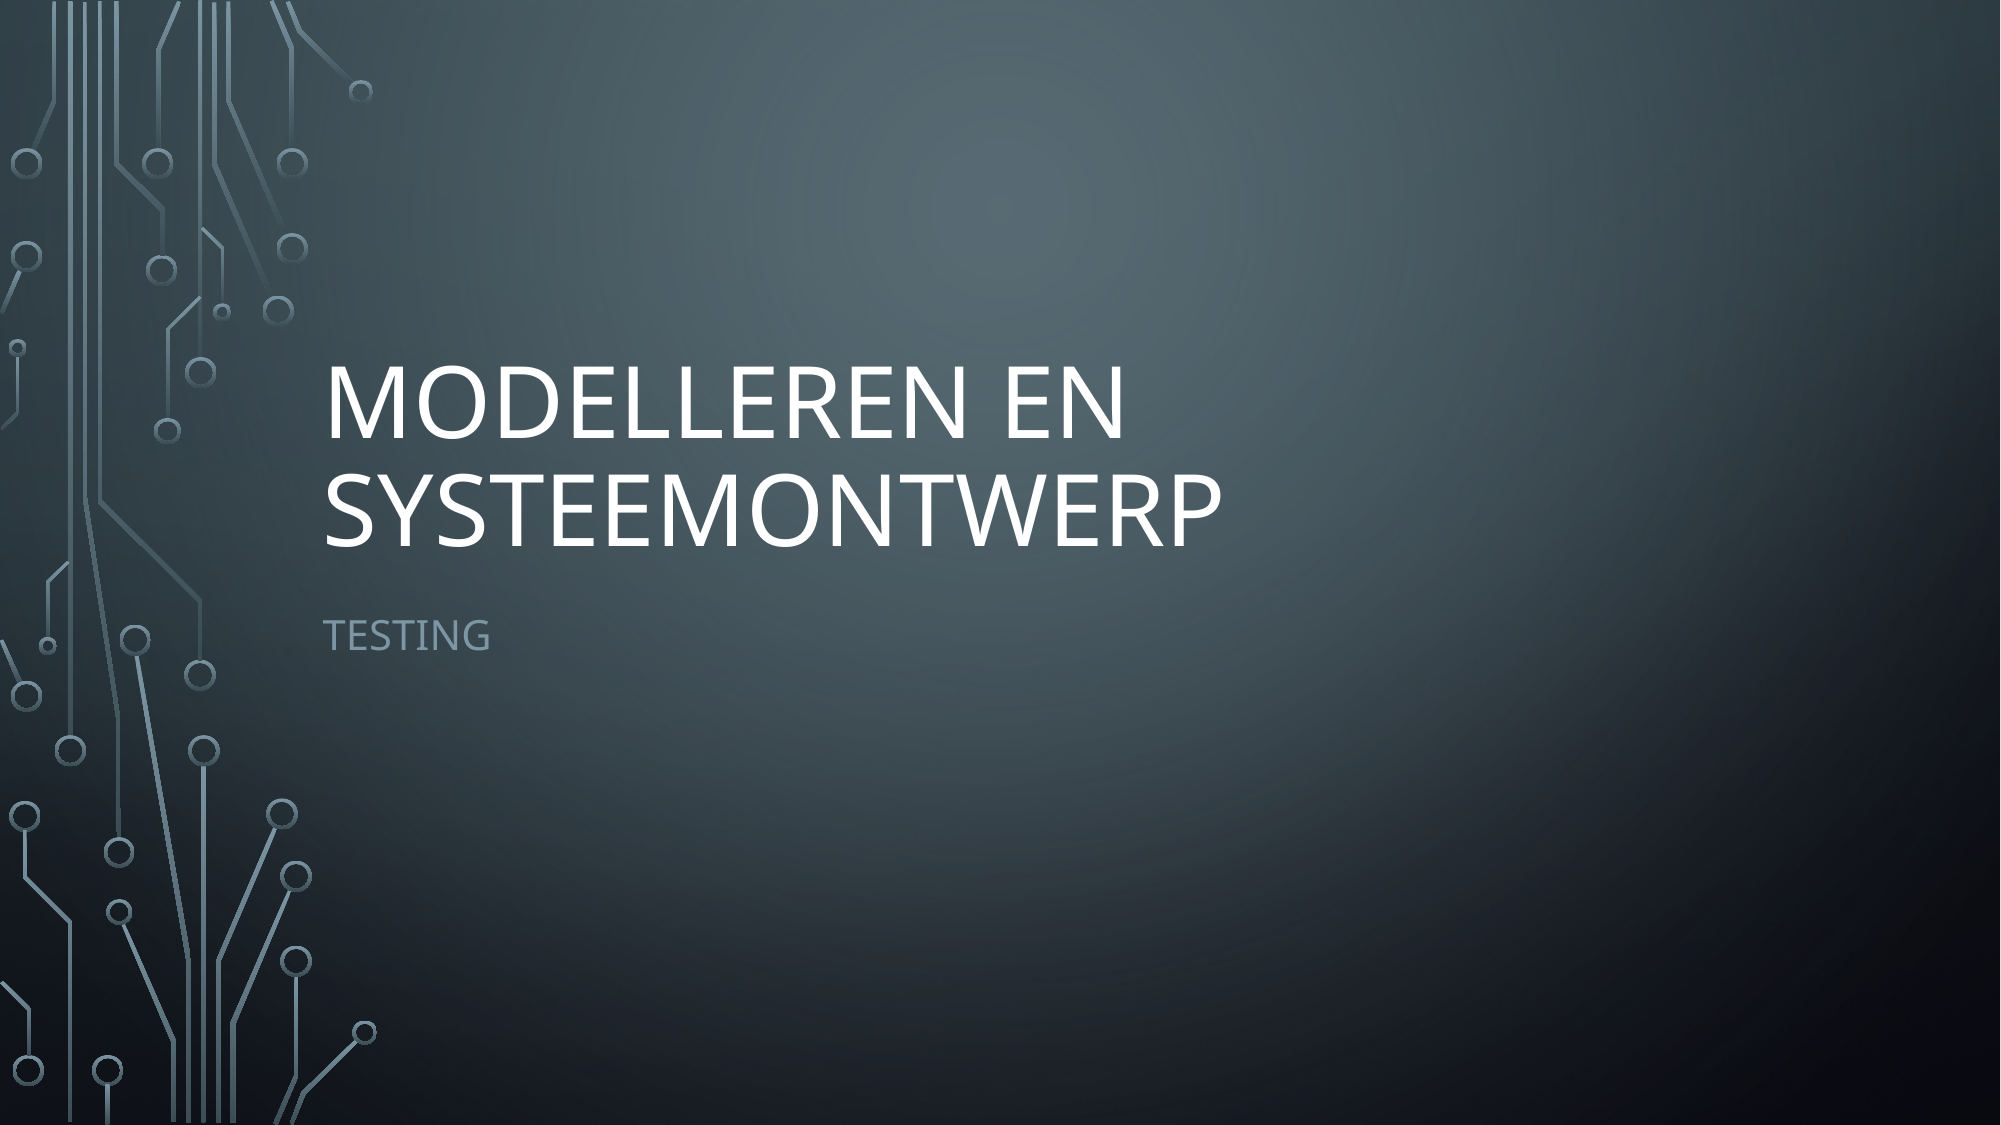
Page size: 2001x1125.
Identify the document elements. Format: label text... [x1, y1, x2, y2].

title Modelleren en Systeemontwerp [307, 184, 1750, 576]
subtitle Testing [307, 590, 1750, 863]
